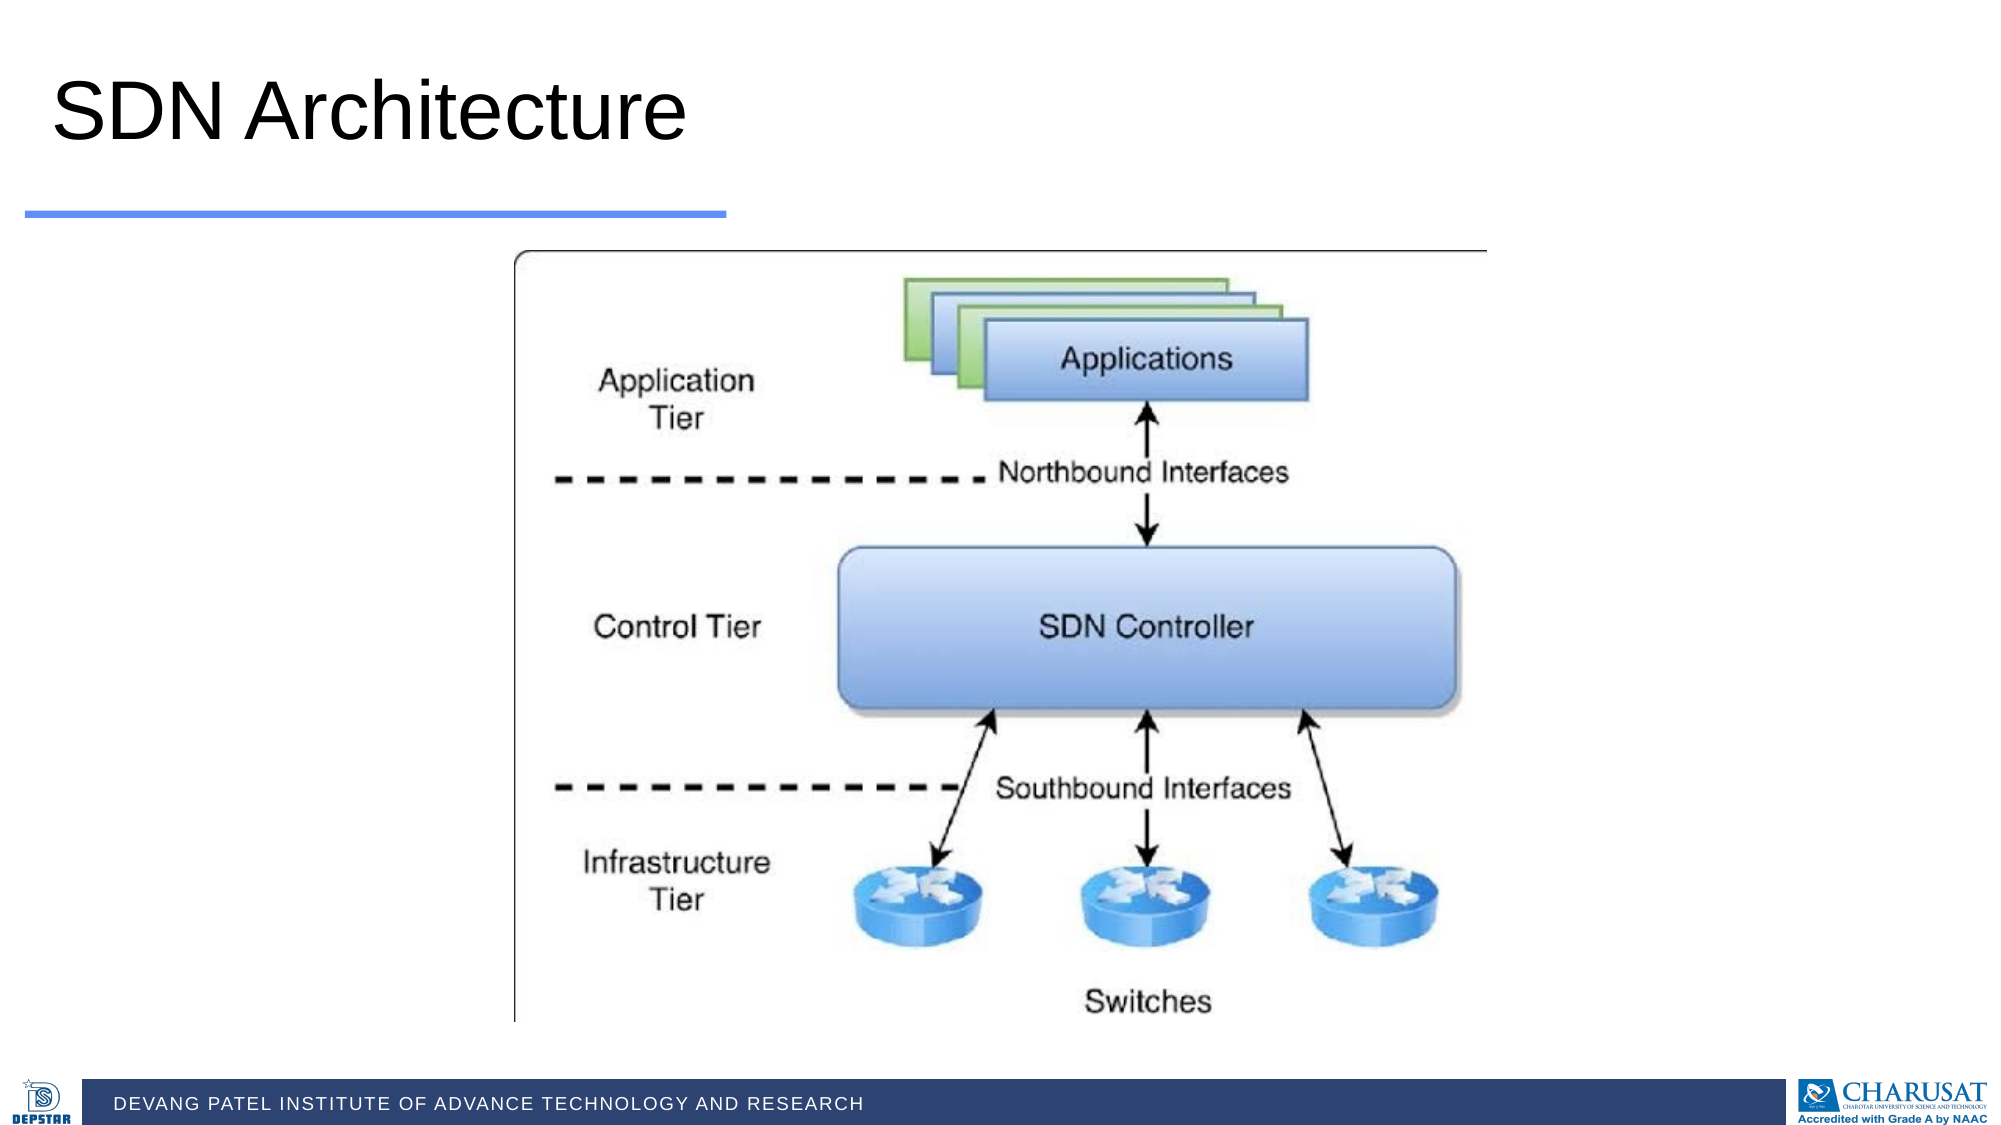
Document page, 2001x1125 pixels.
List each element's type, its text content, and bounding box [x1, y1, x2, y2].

list SDN Architecture [36, 60, 1966, 166]
picture [12, 1079, 71, 1124]
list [514, 250, 1487, 1022]
picture [1798, 1079, 1987, 1125]
